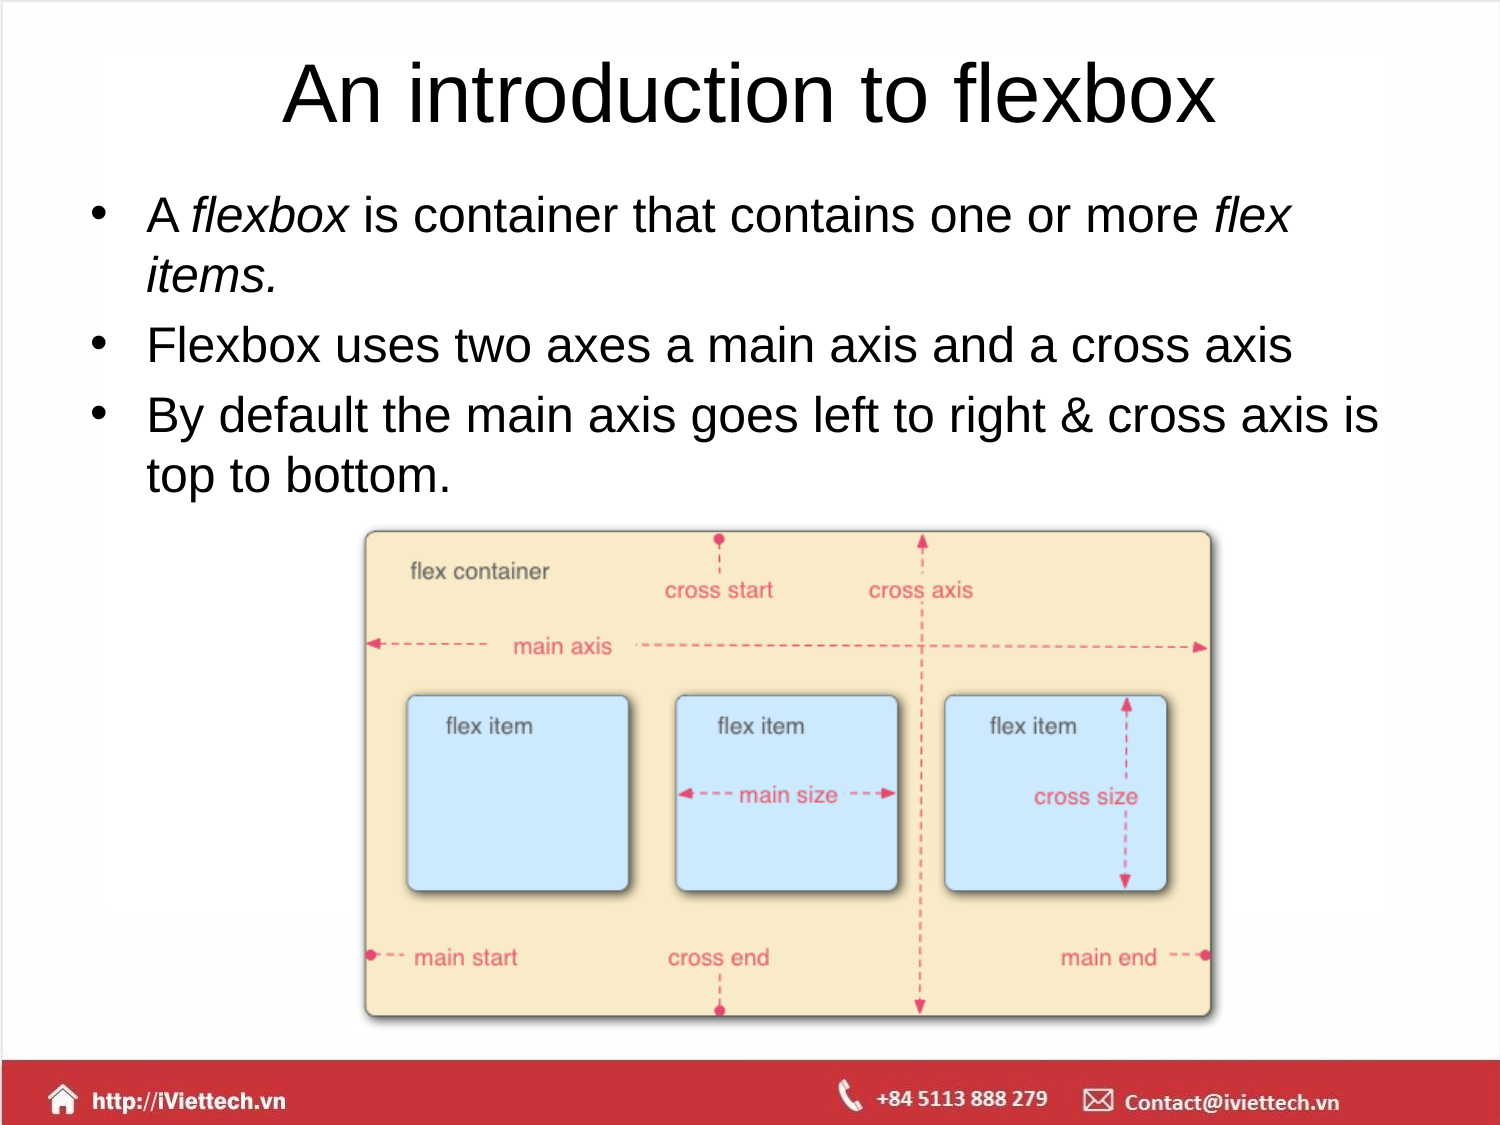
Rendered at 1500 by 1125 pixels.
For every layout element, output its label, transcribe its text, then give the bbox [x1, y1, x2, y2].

list A flexbox is container that contains one or more flex items. Flexbox uses two axes a main axis and a cross axis By default the main axis goes left to right & cross axis is top to bottom. [75, 174, 1425, 1005]
picture [0, 0, 1500, 1125]
title An introduction to flexbox [75, 45, 1425, 174]
